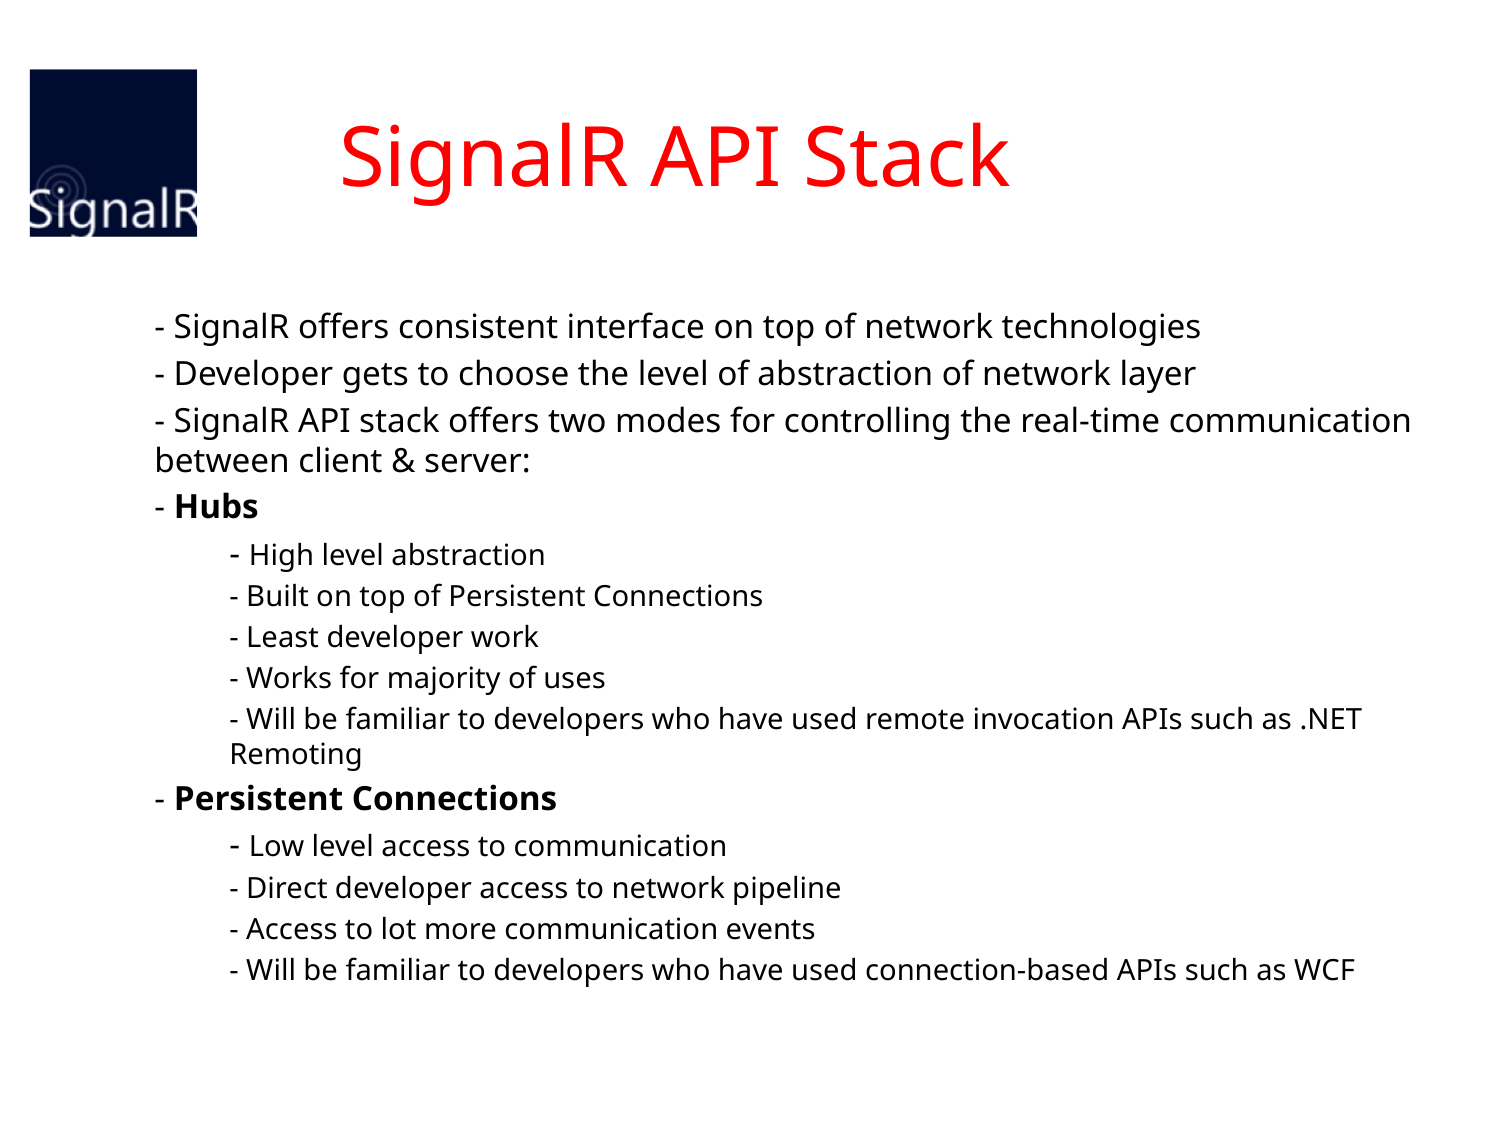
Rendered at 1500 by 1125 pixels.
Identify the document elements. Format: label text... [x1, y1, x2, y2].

picture [29, 69, 198, 237]
title SignalR API Stack [171, 59, 1179, 247]
list - SignalR offers consistent interface on top of network technologies - Developer gets to choose the level of abstraction of network layer - SignalR API stack offers two modes for controlling the real-time communication between client & server: - Hubs - High level abstraction - Built on top of Persistent Connections - Least developer work - Works for majority of uses - Will be familiar to developers who have used remote invocation APIs such as .NET Remoting - Persistent Connections - Low level access to communication - Direct developer access to network pipeline - Access to lot more communication events - Will be familiar to developers who have used connection-based APIs such as WCF [139, 298, 1490, 1125]
